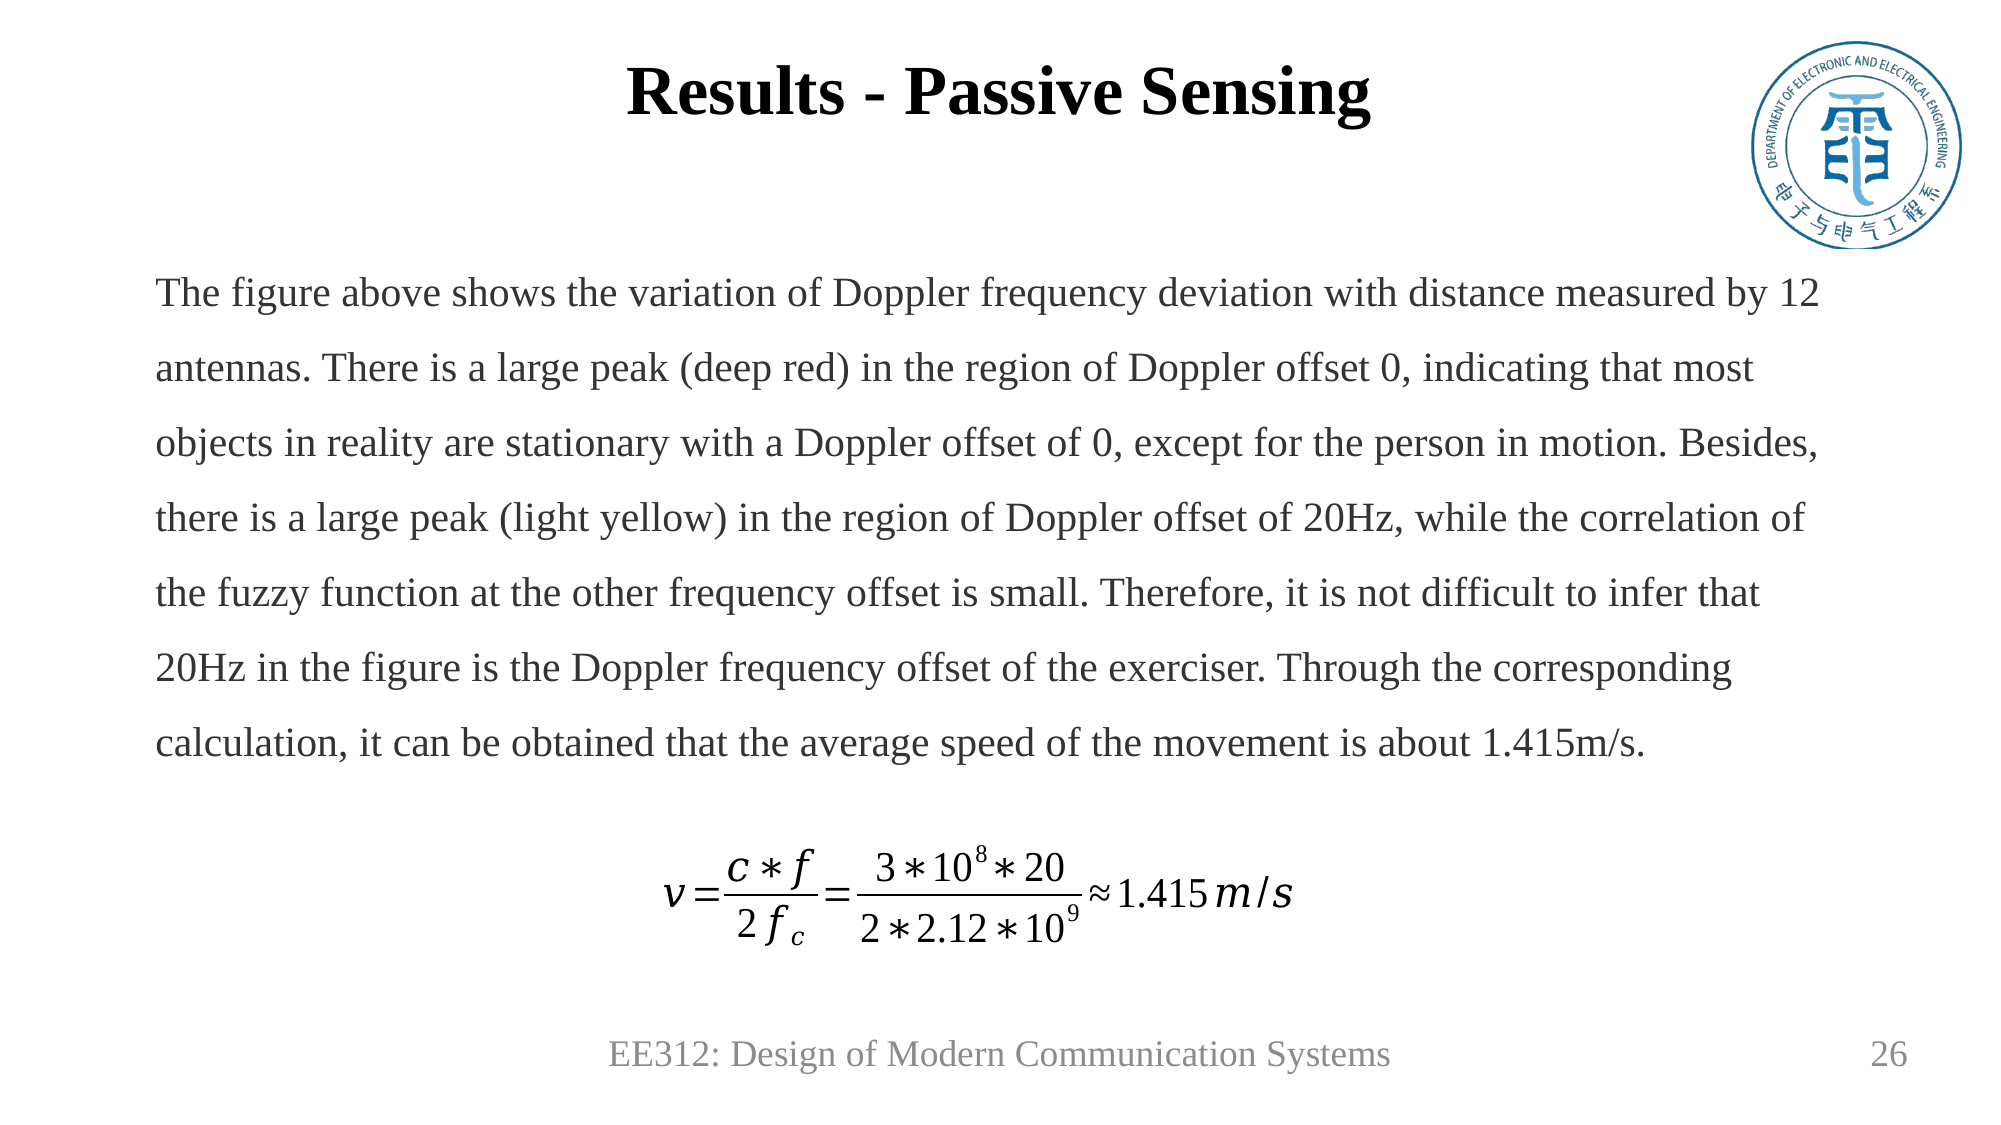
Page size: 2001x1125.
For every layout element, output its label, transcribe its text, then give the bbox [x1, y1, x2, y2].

text_box Results - Passive Sensing [77, 35, 1923, 137]
footer EE312: Design of Modern Communication Systems [554, 1023, 1446, 1080]
slide_number 26 [1577, 1023, 1923, 1080]
text_box The figure above shows the variation of Doppler frequency deviation with distance measured by 12 antennas. There is a large peak (deep red) in the region of Doppler offset 0, indicating that most objects in reality are stationary with a Doppler offset of 0, except for the person in motion. Besides, there is a large peak (light yellow) in the region of Doppler offset of 20Hz, while the correlation of the fuzzy function at the other frequency offset is small. Therefore, it is not difficult to infer that 20Hz in the figure is the Doppler frequency offset of the exerciser. Through the corresponding calculation, it can be obtained that the average speed of the movement is about 1.415m/s. [144, 233, 1856, 771]
picture [1749, 36, 1963, 249]
